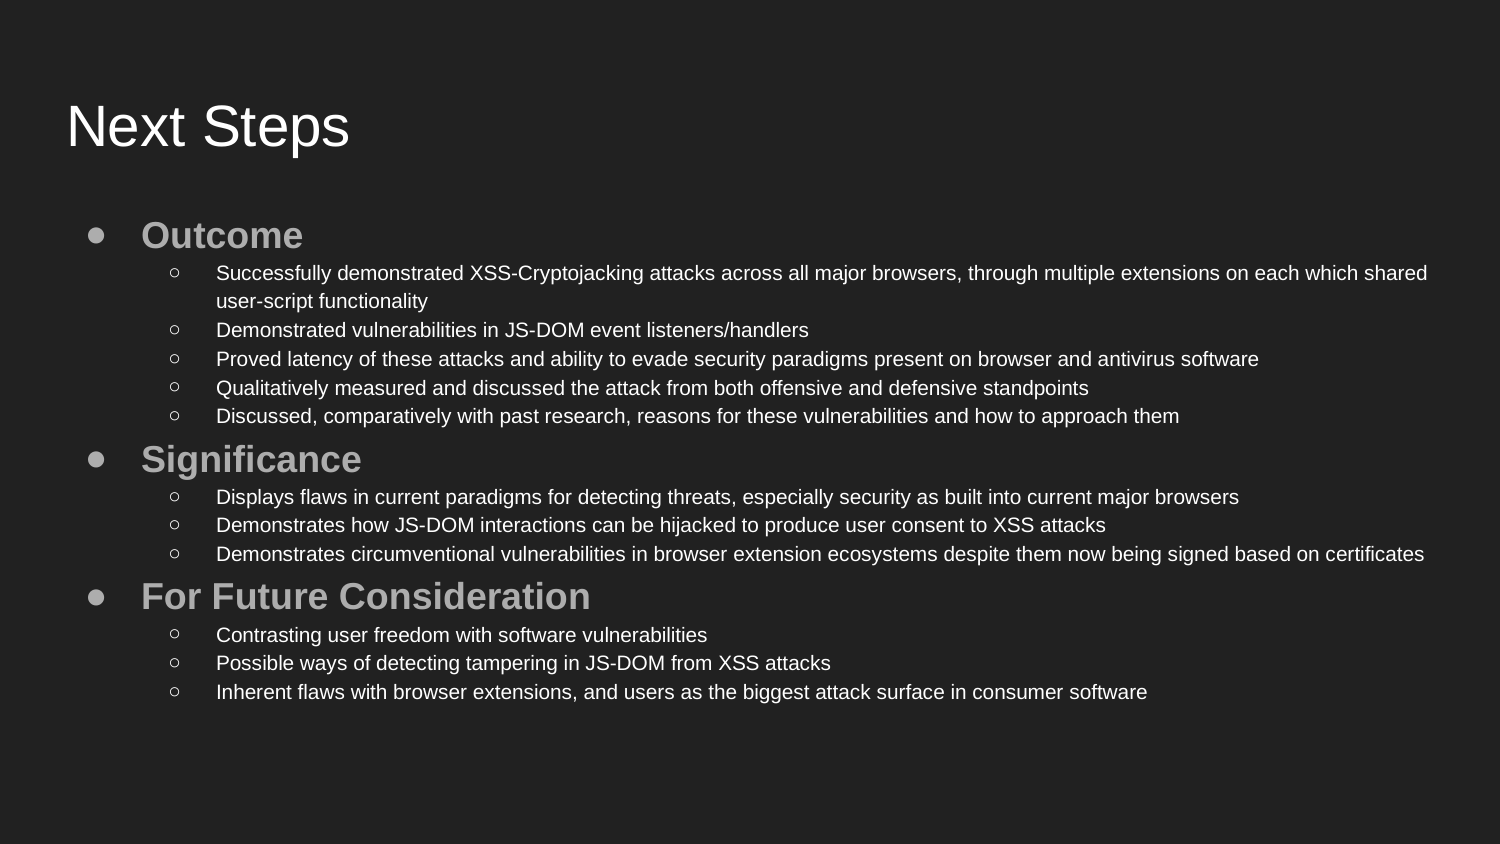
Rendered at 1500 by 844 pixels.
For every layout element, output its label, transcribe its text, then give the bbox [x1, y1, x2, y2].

title Next Steps [51, 72, 1449, 167]
list Outcome Successfully demonstrated XSS-Cryptojacking attacks across all major browsers, through multiple extensions on each which shared user-script functionality Demonstrated vulnerabilities in JS-DOM event listeners/handlers Proved latency of these attacks and ability to evade security paradigms present on browser and antivirus software Qualitatively measured and discussed the attack from both offensive and defensive standpoints Discussed, comparatively with past research, reasons for these vulnerabilities and how to approach them Significance Displays flaws in current paradigms for detecting threats, especially security as built into current major browsers Demonstrates how JS-DOM interactions can be hijacked to produce user consent to XSS attacks Demonstrates circumventional vulnerabilities in browser extension ecosystems despite them now being signed based on certificates For Future Consideration Contrasting user freedom with software vulnerabilities Possible ways of detecting tampering in JS-DOM from XSS attacks Inherent flaws with browser extensions, and users as the biggest attack surface in consumer software [51, 189, 1449, 750]
